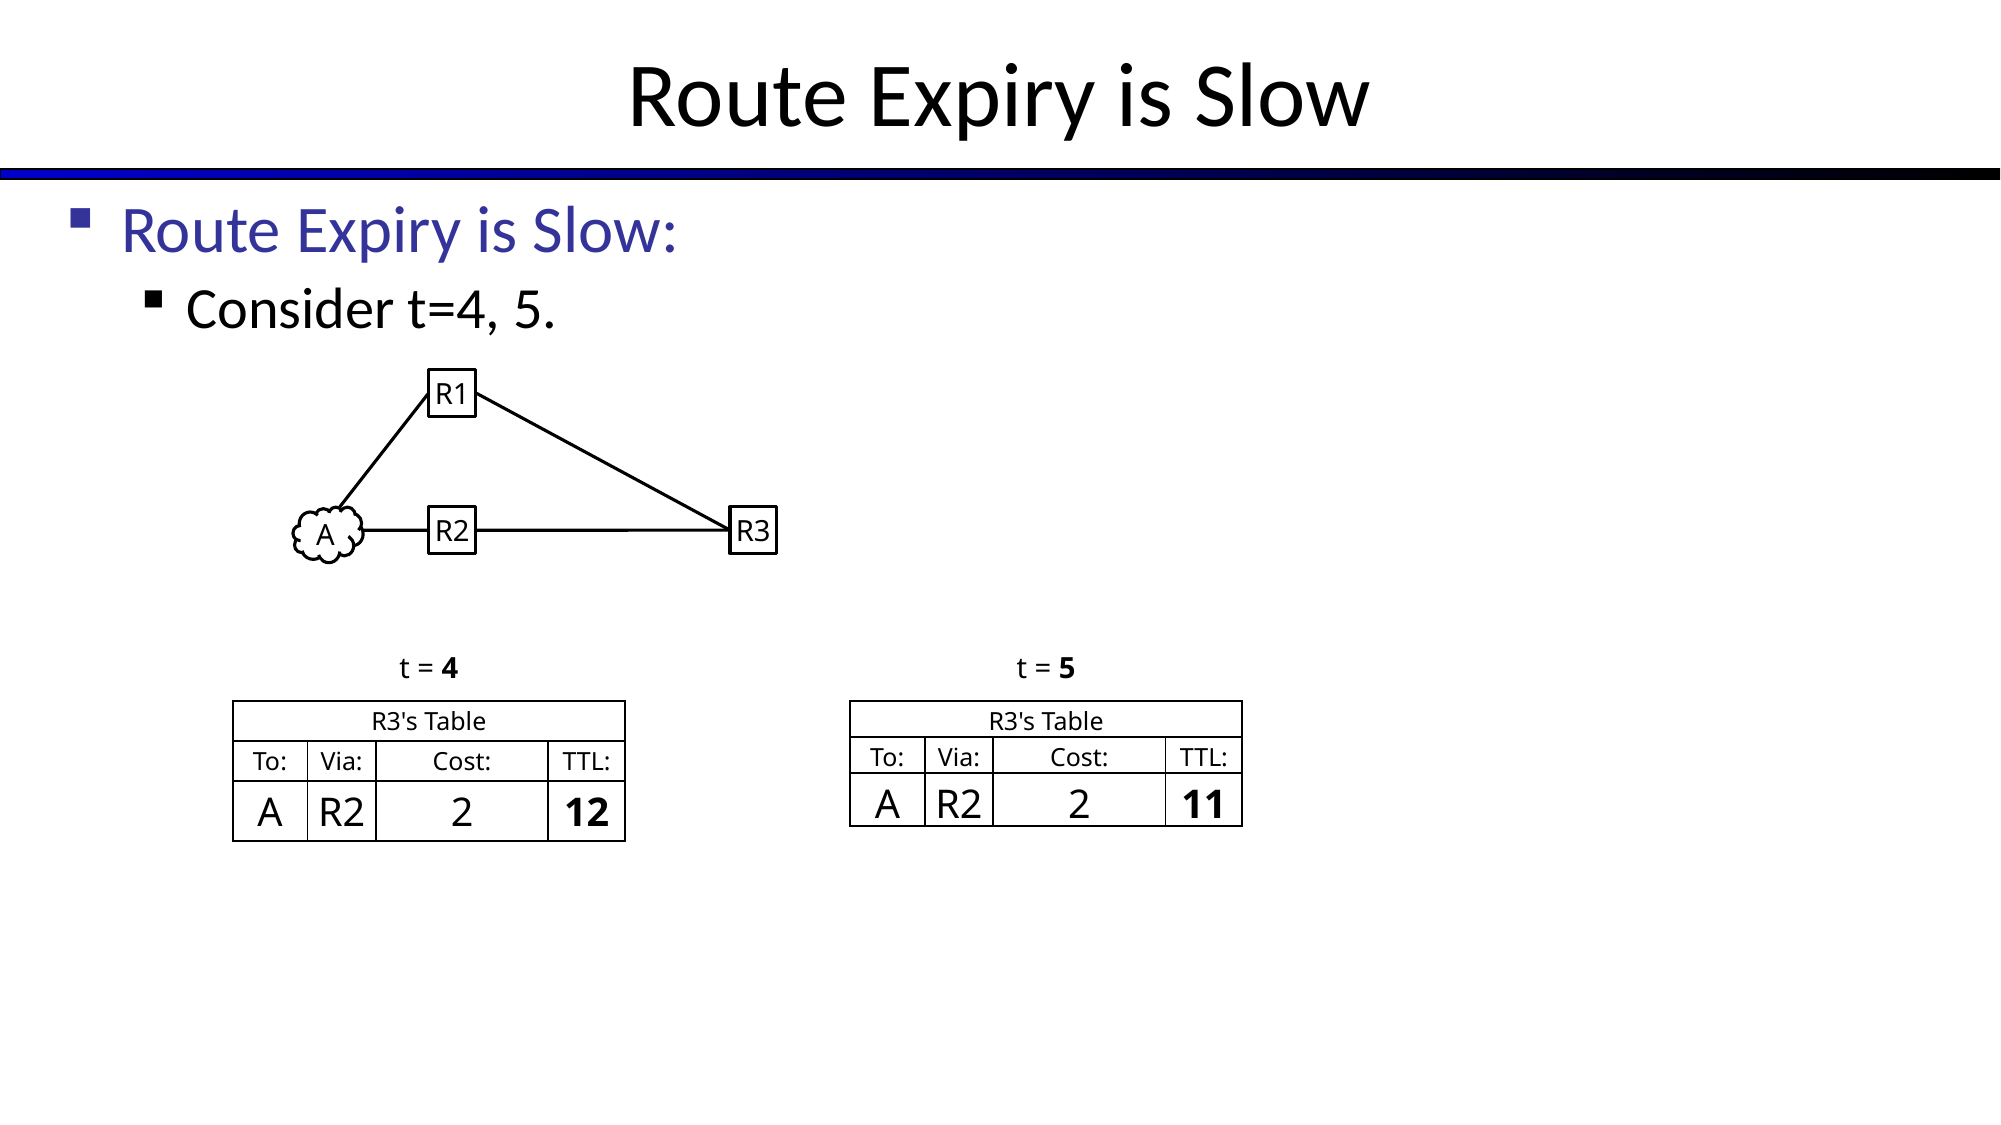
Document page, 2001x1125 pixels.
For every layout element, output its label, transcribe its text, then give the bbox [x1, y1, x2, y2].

list Route Expiry is Slow: Consider t=4, 5. [49, 187, 1938, 404]
table_cell Via: [308, 742, 375, 780]
text_box t = 5 [988, 645, 1105, 690]
title Route Expiry is Slow [0, 0, 2000, 184]
table_cell Cost: [377, 742, 547, 780]
text_box R3 [729, 506, 777, 554]
table_cell Cost: [994, 738, 1165, 772]
table_cell To: [234, 742, 307, 780]
text_box A [292, 507, 363, 563]
table_cell R2 [926, 774, 992, 825]
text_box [339, 392, 430, 508]
table_cell 12 [549, 782, 624, 840]
table_cell TTL: [1166, 738, 1241, 772]
table_cell R2 [308, 782, 375, 840]
table_cell Via: [926, 738, 992, 772]
text_box t = 4 [370, 645, 487, 690]
text_box R1 [428, 369, 476, 417]
table_cell A [851, 774, 924, 825]
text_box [475, 392, 731, 531]
table_cell TTL: [549, 742, 624, 780]
table_cell To: [851, 738, 924, 772]
table_cell 2 [377, 782, 547, 840]
text_box R2 [428, 506, 476, 554]
table_header R3's Table [234, 702, 624, 740]
table_cell A [234, 782, 307, 840]
table_header R3's Table [851, 702, 1241, 736]
table_cell 11 [1166, 774, 1241, 825]
table_cell 2 [994, 774, 1165, 825]
